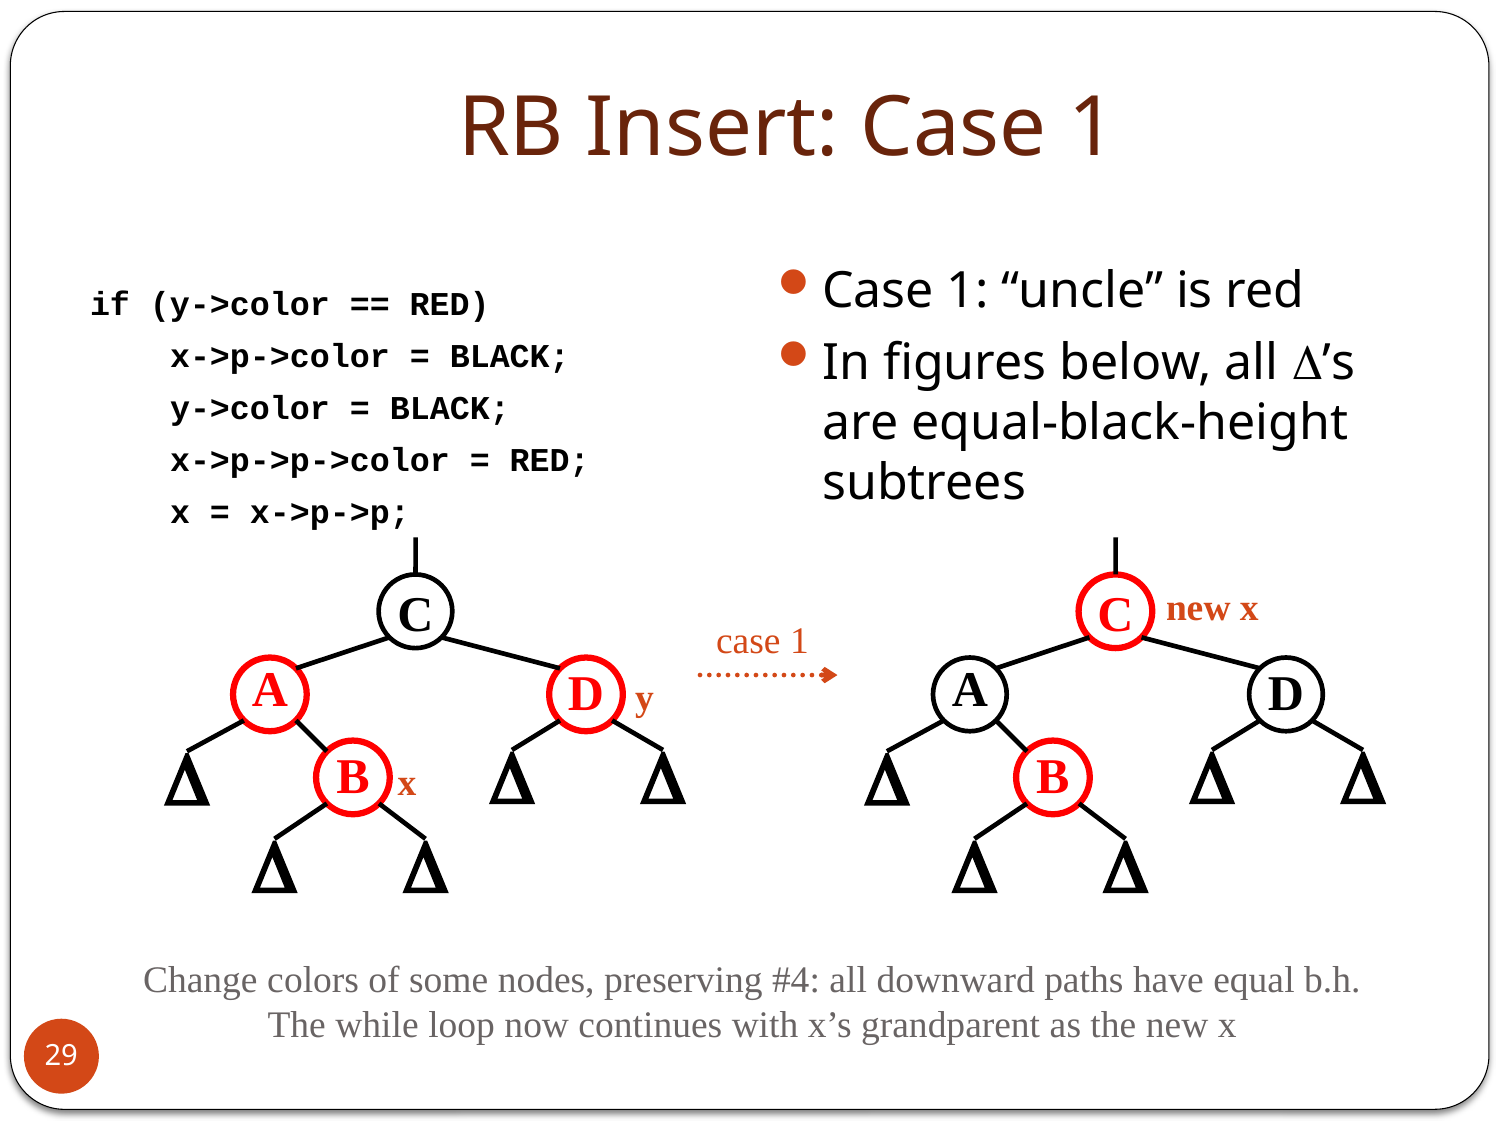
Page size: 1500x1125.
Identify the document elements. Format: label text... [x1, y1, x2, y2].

list if (y->color == RED) x->p->color = BLACK; y->color = BLACK; x->p->p->color = RED; x = x->p->p; [74, 274, 738, 551]
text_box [995, 722, 1027, 749]
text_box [511, 723, 561, 751]
text_box  [625, 750, 700, 824]
text_box B [316, 740, 382, 815]
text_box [295, 723, 327, 749]
text_box A [933, 657, 1007, 732]
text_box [186, 723, 244, 752]
text_box  [1174, 750, 1249, 824]
text_box [822, 668, 838, 683]
text_box D [1249, 657, 1323, 732]
text_box  [849, 751, 924, 825]
text_box  [1088, 839, 1163, 913]
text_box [1311, 722, 1364, 751]
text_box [378, 806, 426, 839]
slide_number 29 [23, 1018, 99, 1094]
text_box  [149, 751, 224, 825]
text_box new x [1151, 575, 1274, 635]
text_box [295, 639, 390, 666]
list Case 1: “uncle” is red In figures below, all ’s are equal-black-height subtrees [762, 249, 1426, 538]
text_box y [620, 665, 669, 725]
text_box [274, 806, 327, 839]
text_box D [549, 657, 620, 732]
text_box A [233, 657, 307, 732]
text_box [611, 723, 664, 751]
text_box  [474, 750, 549, 824]
title RB Insert: Case 1 [149, 0, 1426, 188]
text_box x [382, 750, 432, 810]
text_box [441, 639, 561, 666]
text_box case 1 [701, 608, 824, 669]
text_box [886, 722, 944, 752]
text_box  [1325, 750, 1400, 824]
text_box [974, 806, 1027, 839]
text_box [1078, 806, 1126, 839]
text_box Change colors of some nodes, preserving #4: all downward paths have equal b.h. The while loop now continues with x’s grandparent as the new x [128, 947, 1377, 1053]
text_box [1211, 722, 1261, 751]
text_box C [378, 574, 453, 649]
text_box  [388, 839, 463, 913]
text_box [995, 640, 1090, 667]
text_box  [237, 839, 312, 913]
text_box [1141, 640, 1261, 667]
text_box B [1016, 740, 1090, 815]
text_box C [1078, 574, 1151, 649]
text_box  [937, 839, 1012, 913]
